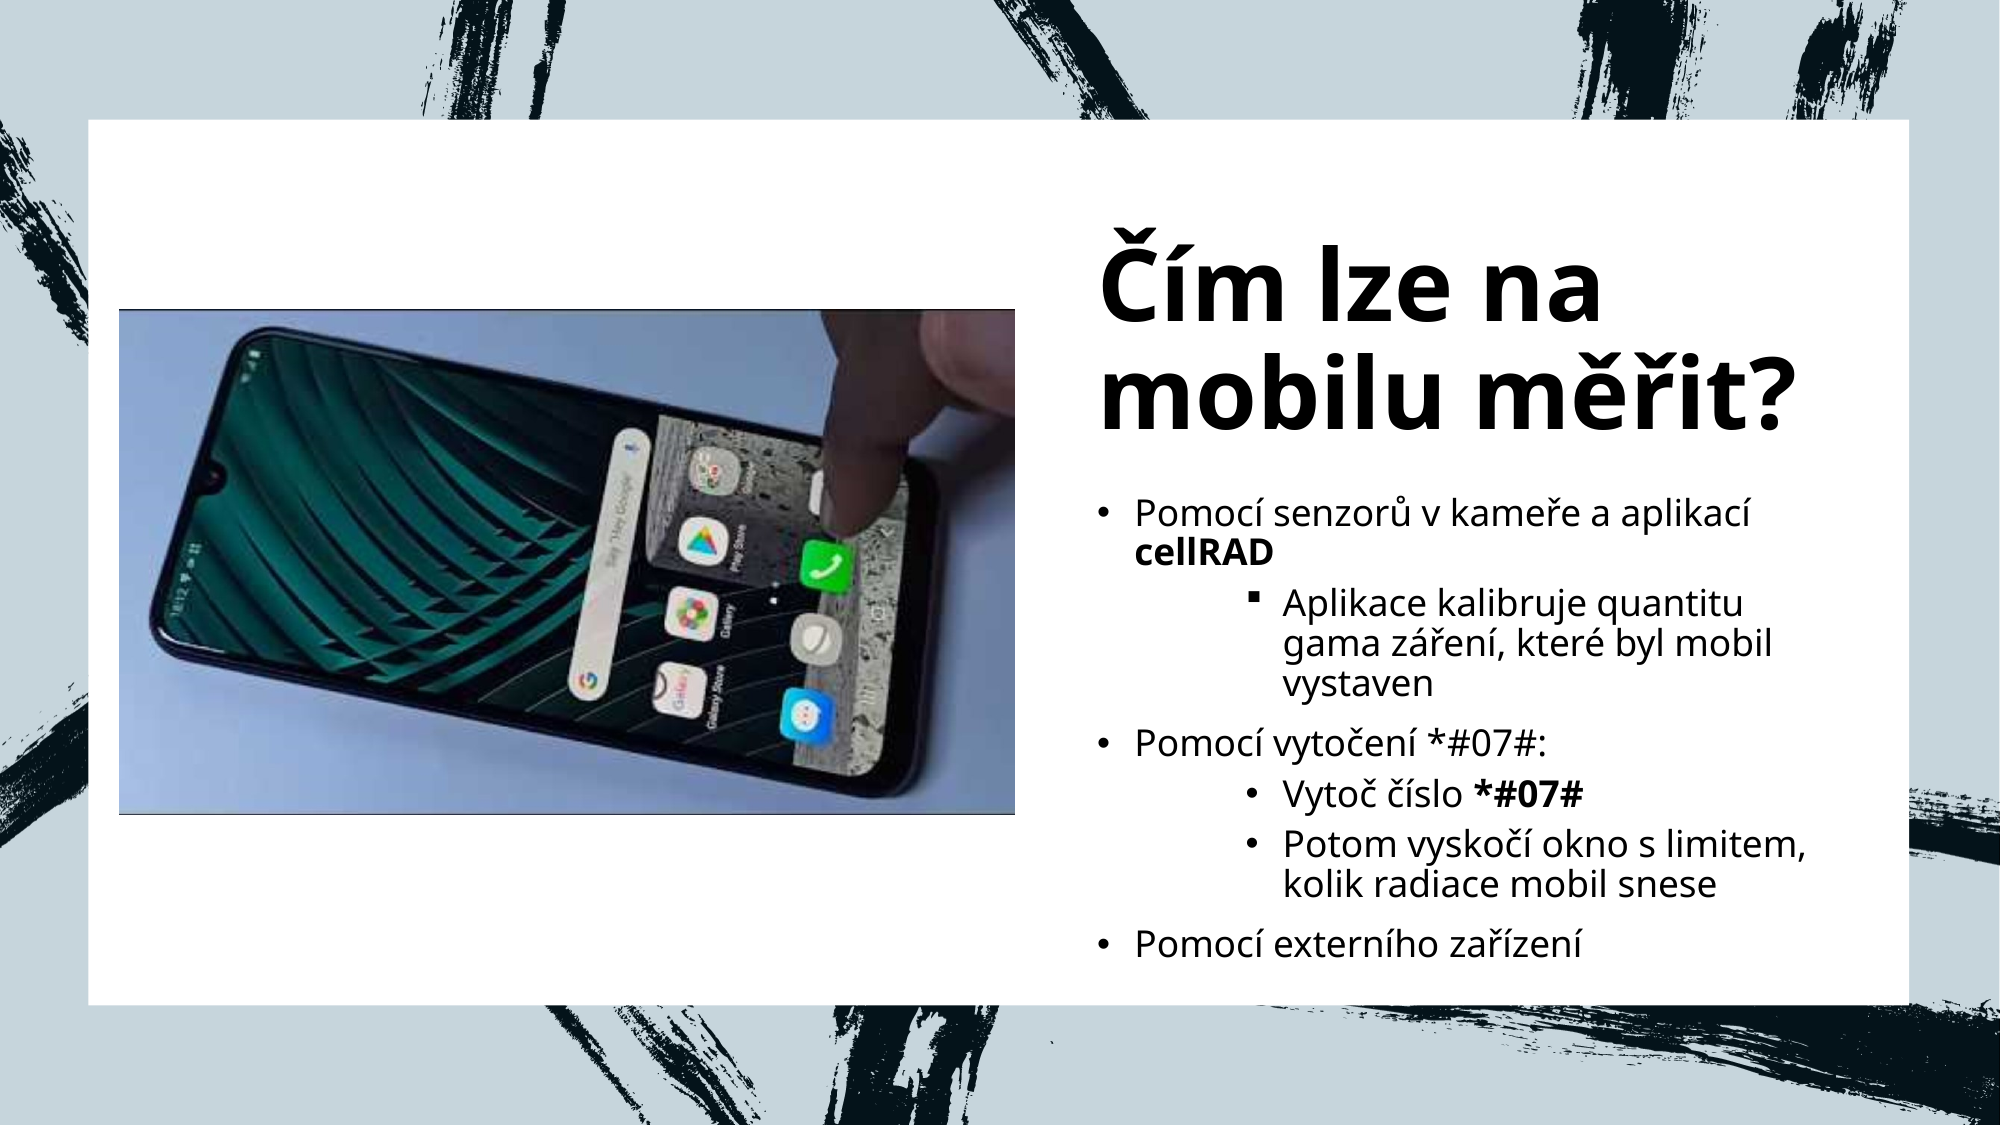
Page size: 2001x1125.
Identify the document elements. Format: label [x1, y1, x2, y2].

text_box [117, 307, 1016, 816]
picture [0, 0, 2000, 1125]
